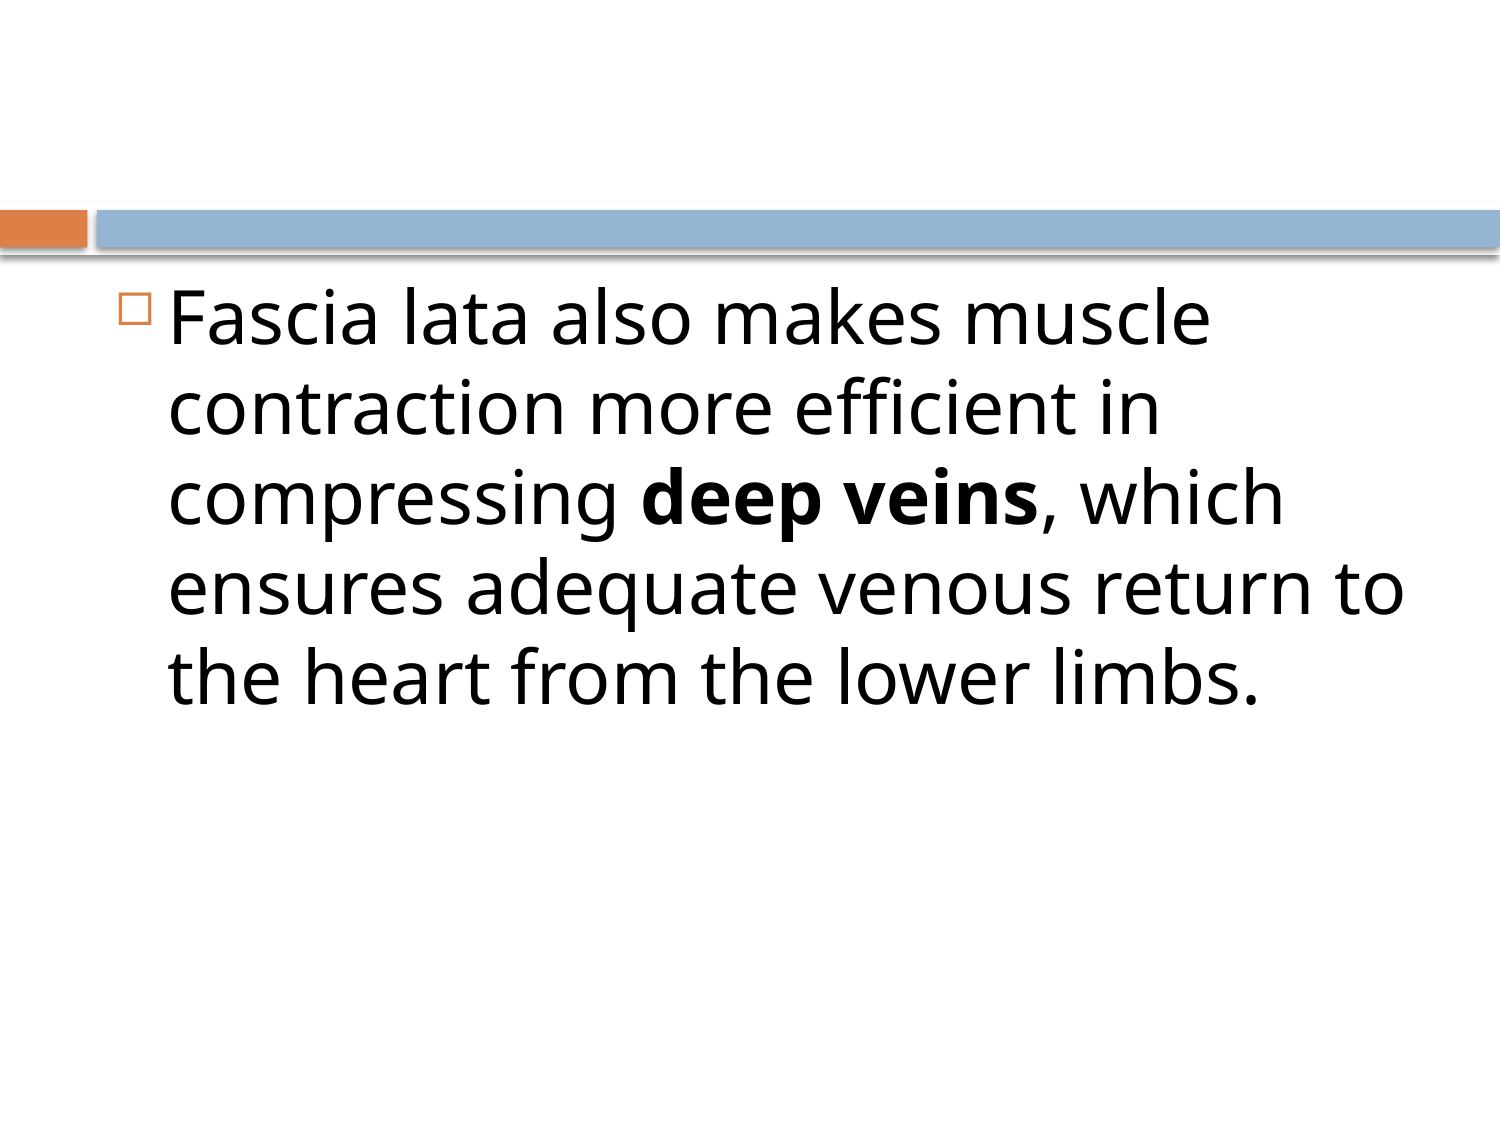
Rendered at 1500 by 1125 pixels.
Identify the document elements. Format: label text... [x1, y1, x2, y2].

list Fascia lata also makes muscle contraction more efficient in compressing deep veins, which ensures adequate venous return to the heart from the lower limbs. [100, 262, 1438, 1000]
